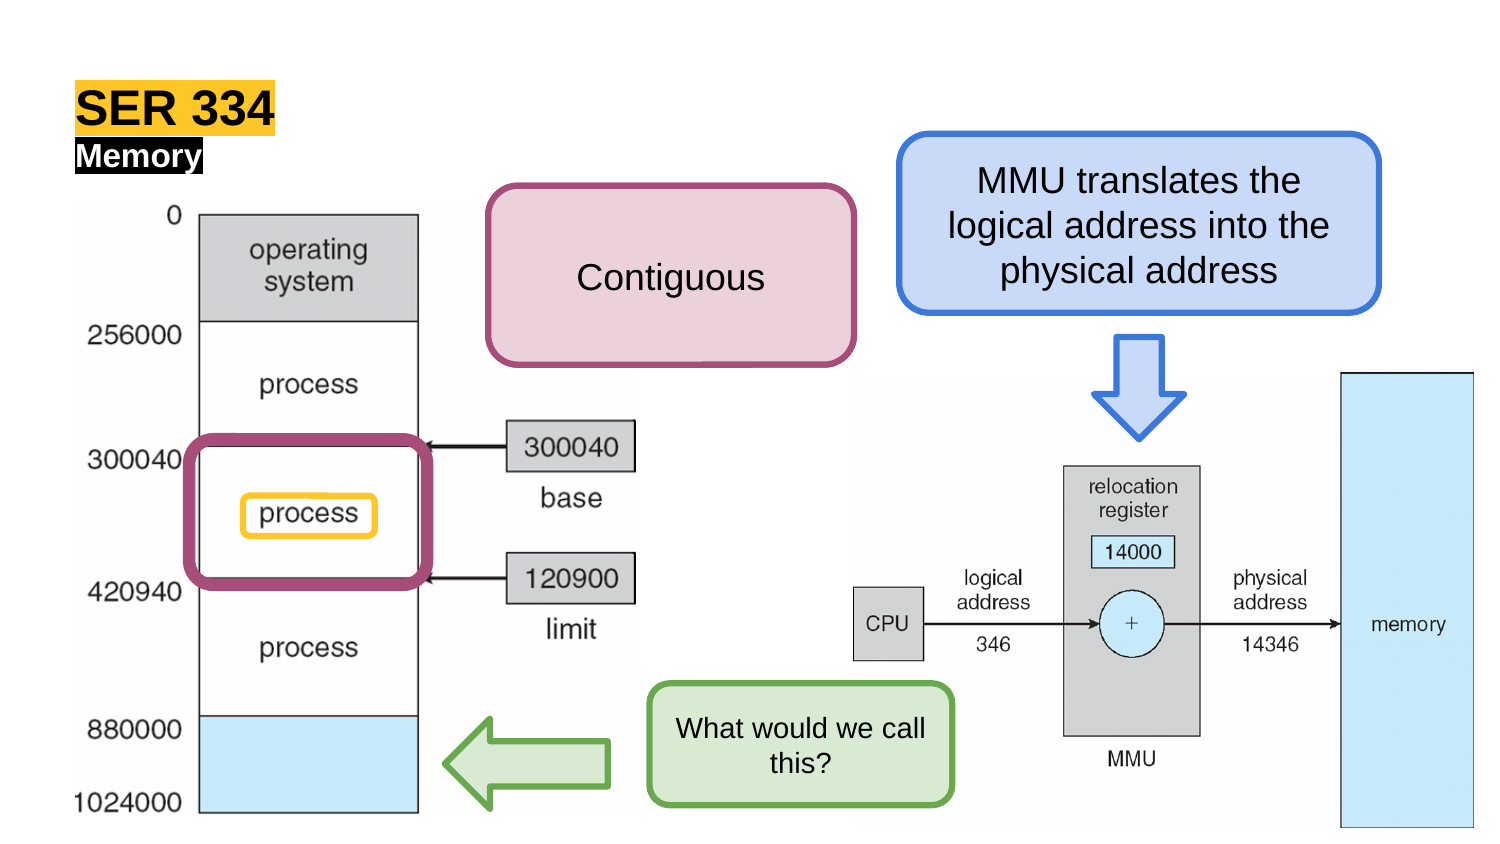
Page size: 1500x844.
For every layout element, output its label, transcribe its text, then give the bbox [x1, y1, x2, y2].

picture [853, 372, 1474, 829]
text_box SER 334 [75, 75, 804, 133]
text_box What would we call this? [649, 683, 848, 806]
text_box Contiguous [493, 185, 854, 365]
text_box [1116, 337, 1162, 371]
text_box Memory [75, 133, 925, 177]
picture [74, 199, 636, 818]
text_box MMU translates the logical address into the physical address [899, 133, 1380, 313]
